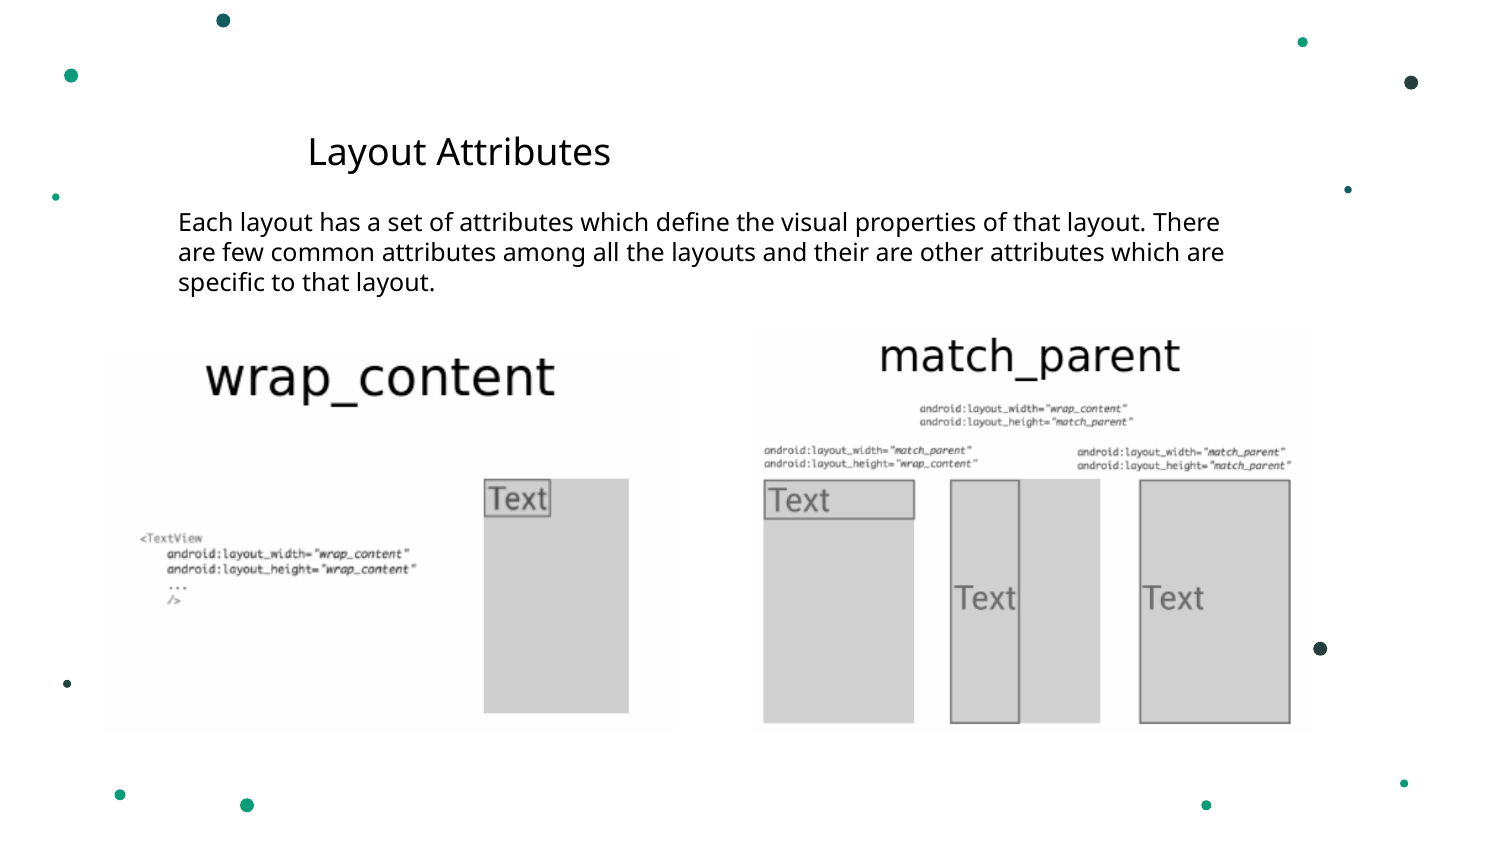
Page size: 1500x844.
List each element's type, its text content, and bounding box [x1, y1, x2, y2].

text_box Layout Attributes [296, 122, 1184, 168]
text_box [63, 679, 72, 688]
text_box [1201, 800, 1212, 811]
text_box [1317, 641, 1328, 656]
text_box [114, 789, 126, 801]
text_box [1404, 75, 1419, 90]
text_box [240, 798, 255, 813]
text_box Each layout has a set of attributes which define the visual properties of that layout. There are few common attributes among all the layouts and their are other attributes which are specific to that layout. [166, 200, 1261, 417]
picture [100, 350, 679, 734]
text_box [216, 13, 231, 28]
text_box [1344, 186, 1352, 194]
text_box [1400, 779, 1409, 788]
text_box [64, 68, 79, 83]
picture [749, 323, 1313, 734]
text_box [52, 193, 60, 201]
text_box [1297, 37, 1308, 48]
